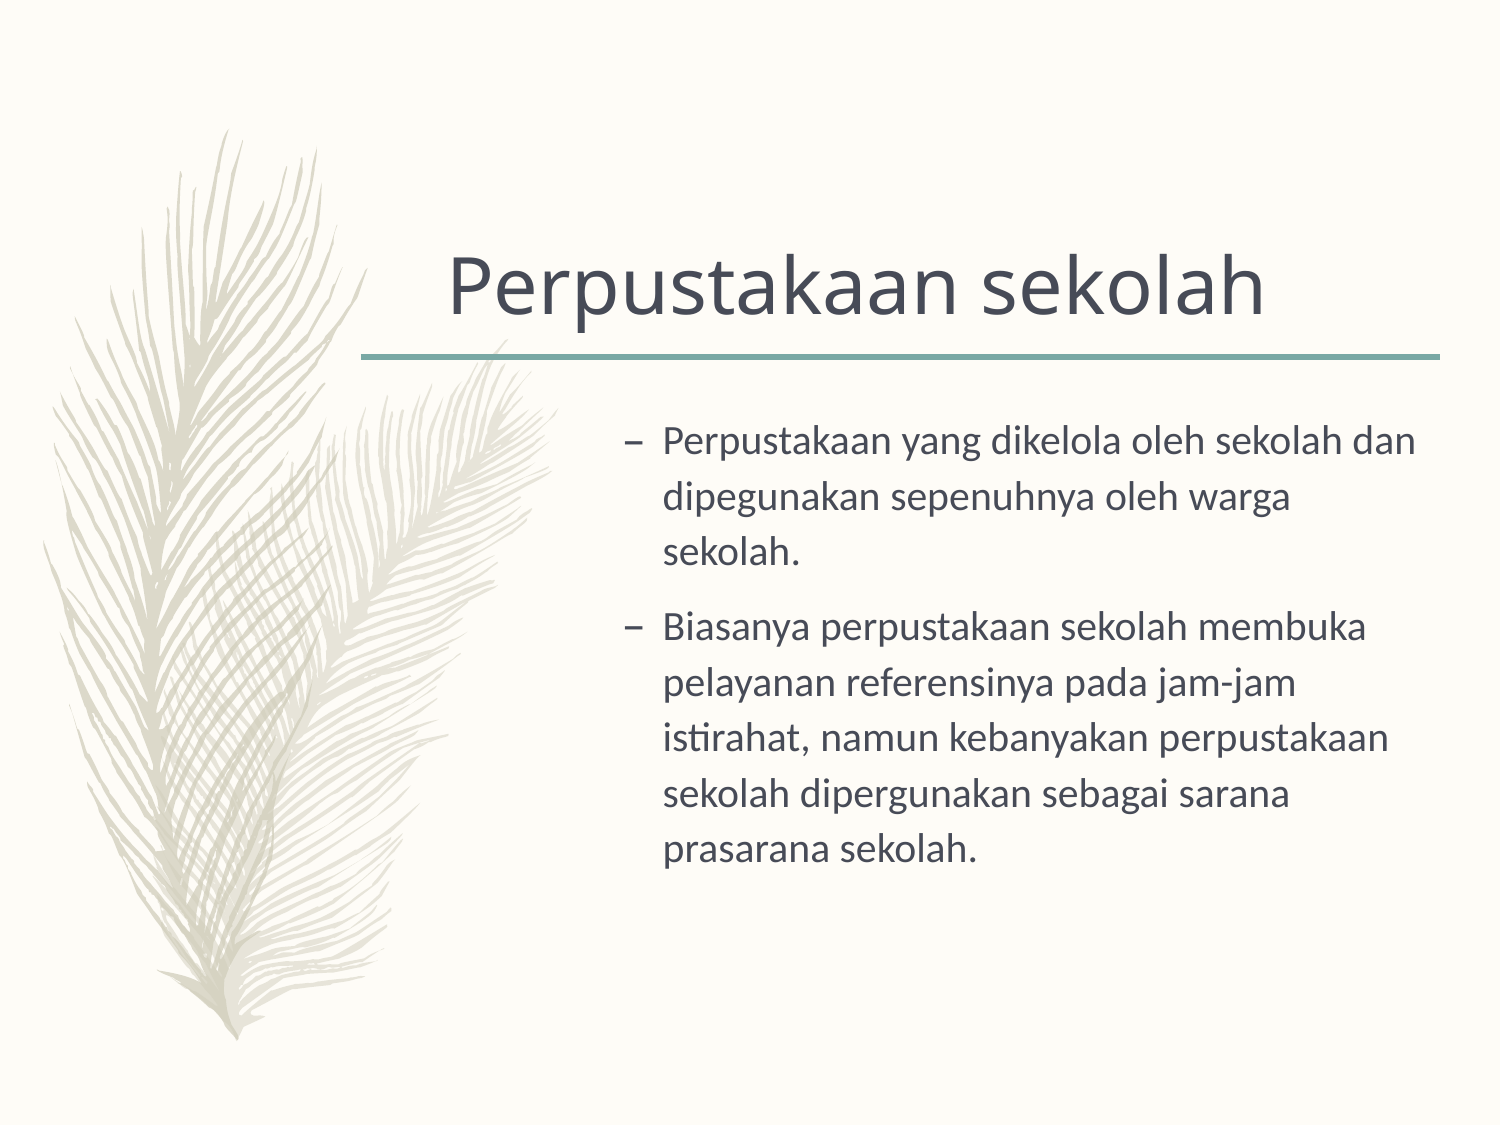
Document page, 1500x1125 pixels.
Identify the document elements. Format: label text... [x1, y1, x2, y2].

title Perpustakaan sekolah [431, 231, 1500, 442]
list Perpustakaan yang dikelola oleh sekolah dan dipegunakan sepenuhnya oleh warga sekolah. Biasanya perpustakaan sekolah membuka pelayanan referensinya pada jam-jam istirahat, namun kebanyakan perpustakaan sekolah dipergunakan sebagai sarana prasarana sekolah. [608, 399, 1440, 999]
